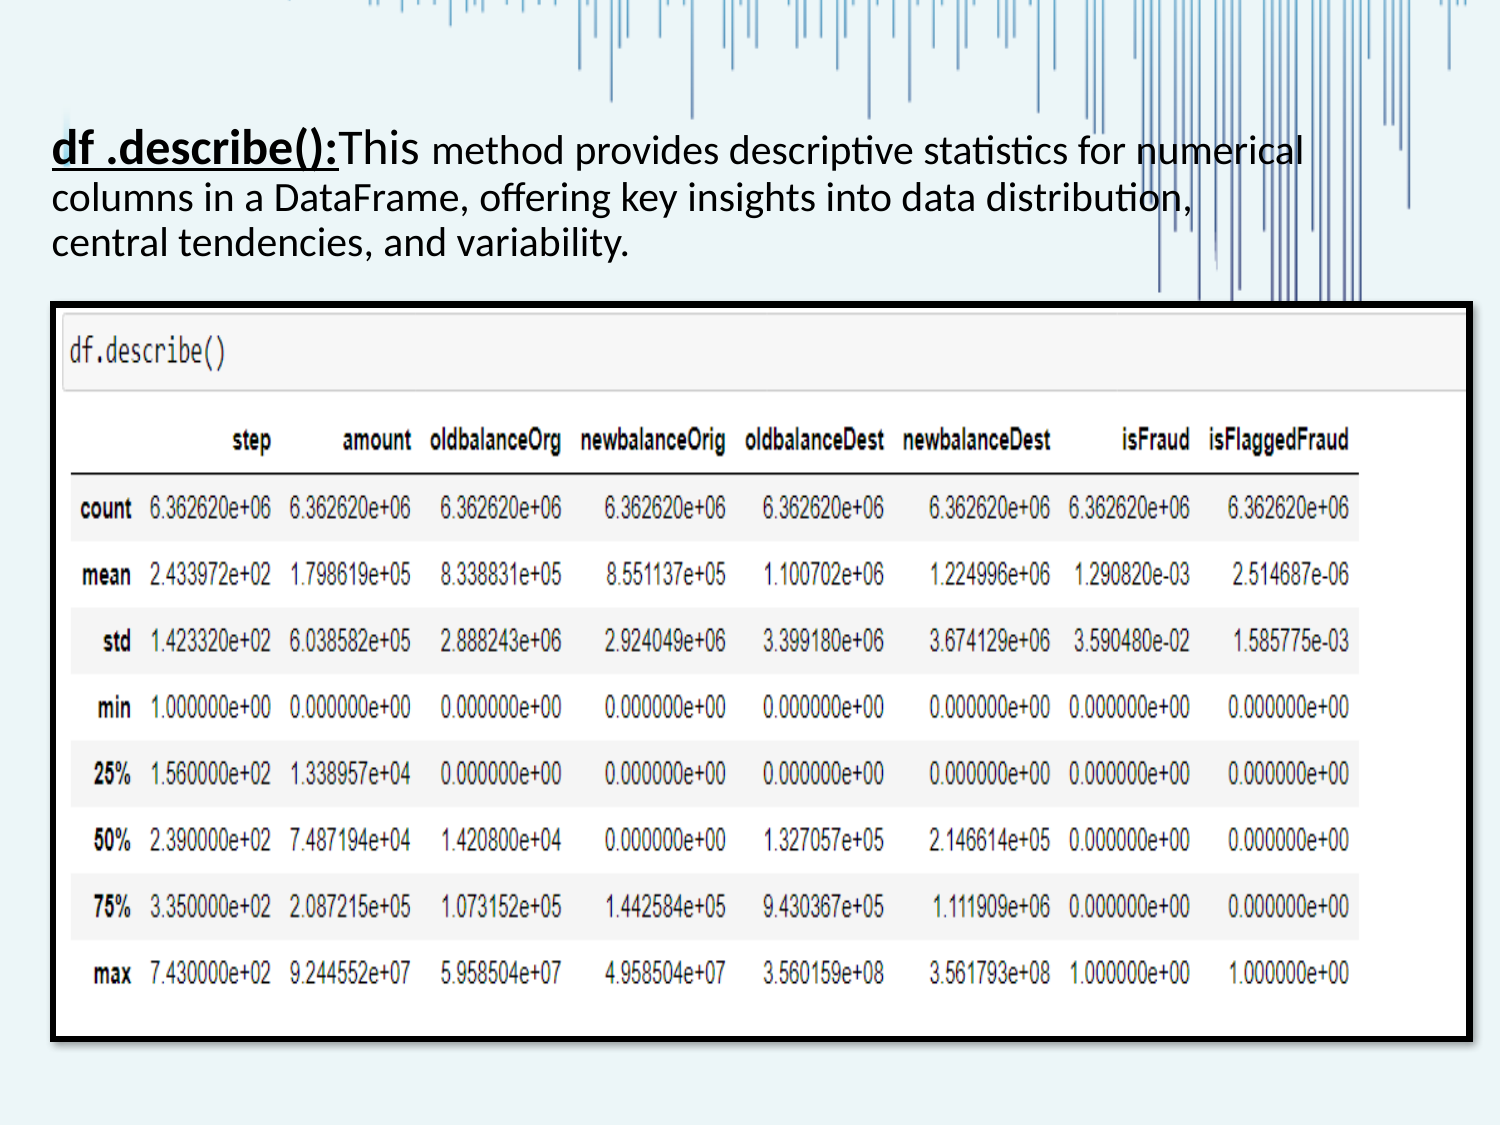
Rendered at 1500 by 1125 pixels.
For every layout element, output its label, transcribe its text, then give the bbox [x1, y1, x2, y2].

list df .describe():This method provides descriptive statistics for numerical columns in a DataFrame, offering key insights into data distribution, central tendencies, and variability. [36, 113, 1331, 828]
picture [0, 0, 1500, 1125]
